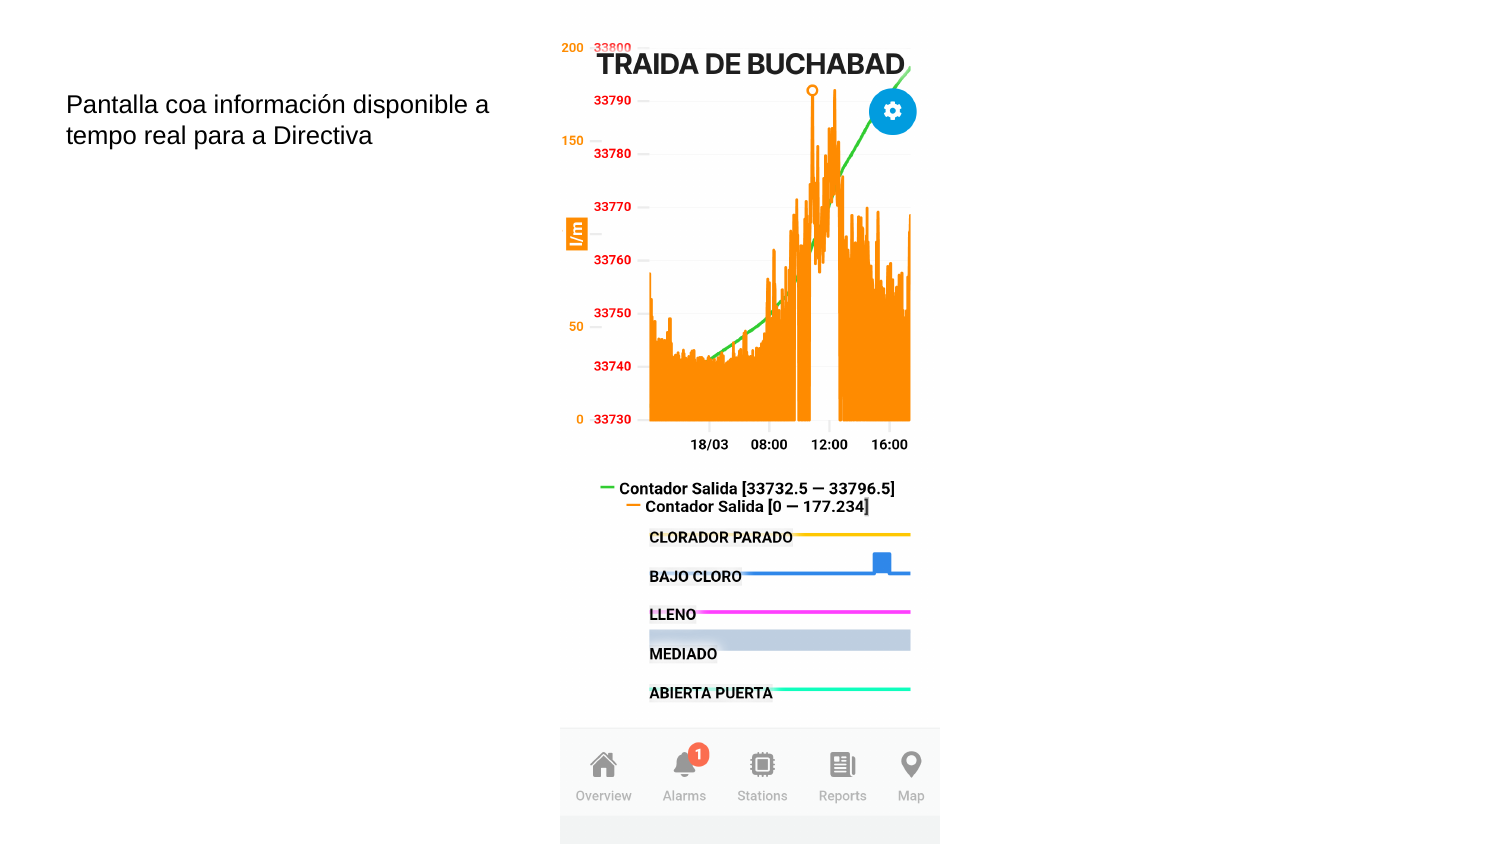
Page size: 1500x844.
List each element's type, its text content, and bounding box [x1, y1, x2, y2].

title Pantalla coa información disponible a tempo real para a Directiva [51, 72, 533, 167]
picture [559, 0, 941, 844]
